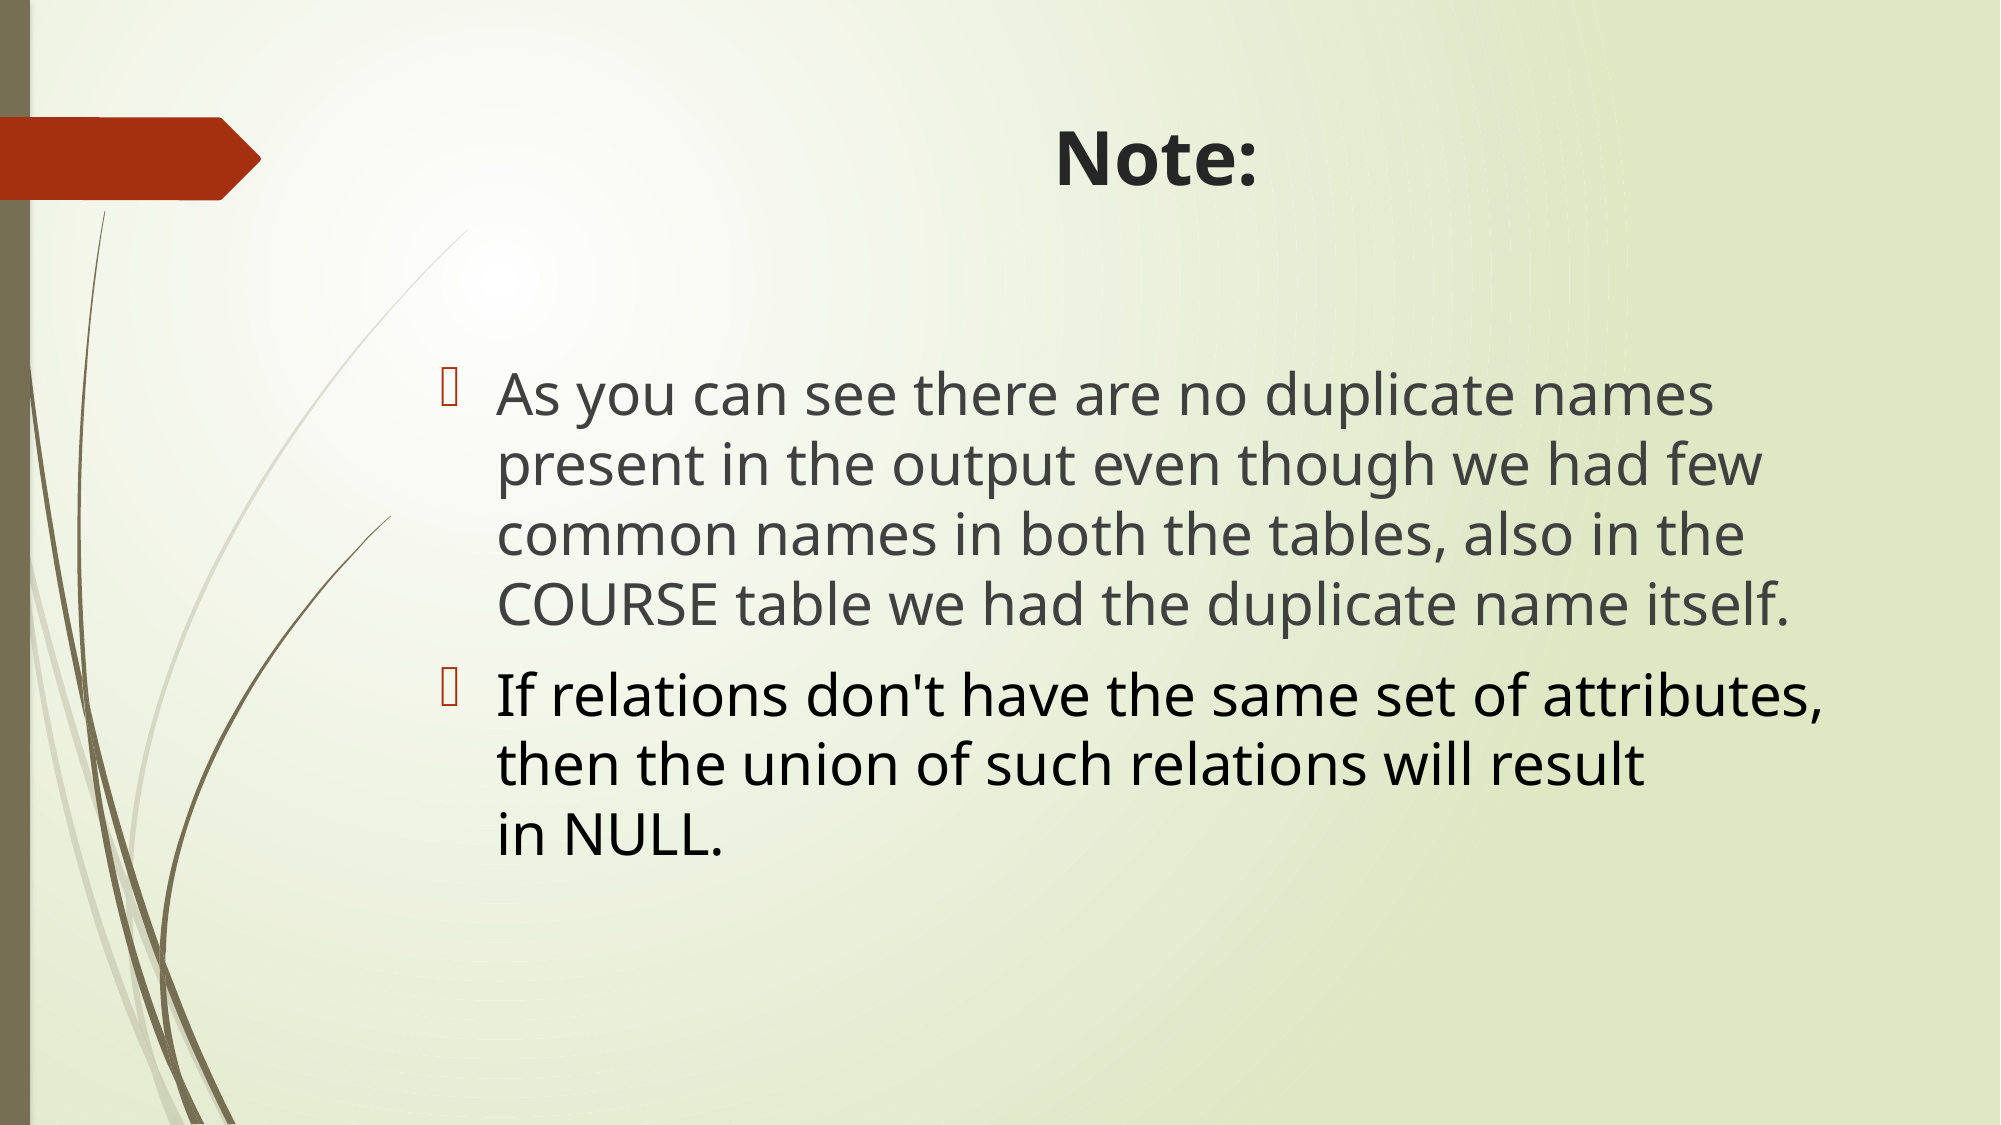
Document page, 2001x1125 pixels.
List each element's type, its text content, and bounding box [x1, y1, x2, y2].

title Note: [425, 102, 1888, 313]
list As you can see there are no duplicate names present in the output even though we had few common names in both the tables, also in the COURSE table we had the duplicate name itself. If relations don't have the same set of attributes, then the union of such relations will result in NULL. [424, 350, 1888, 970]
